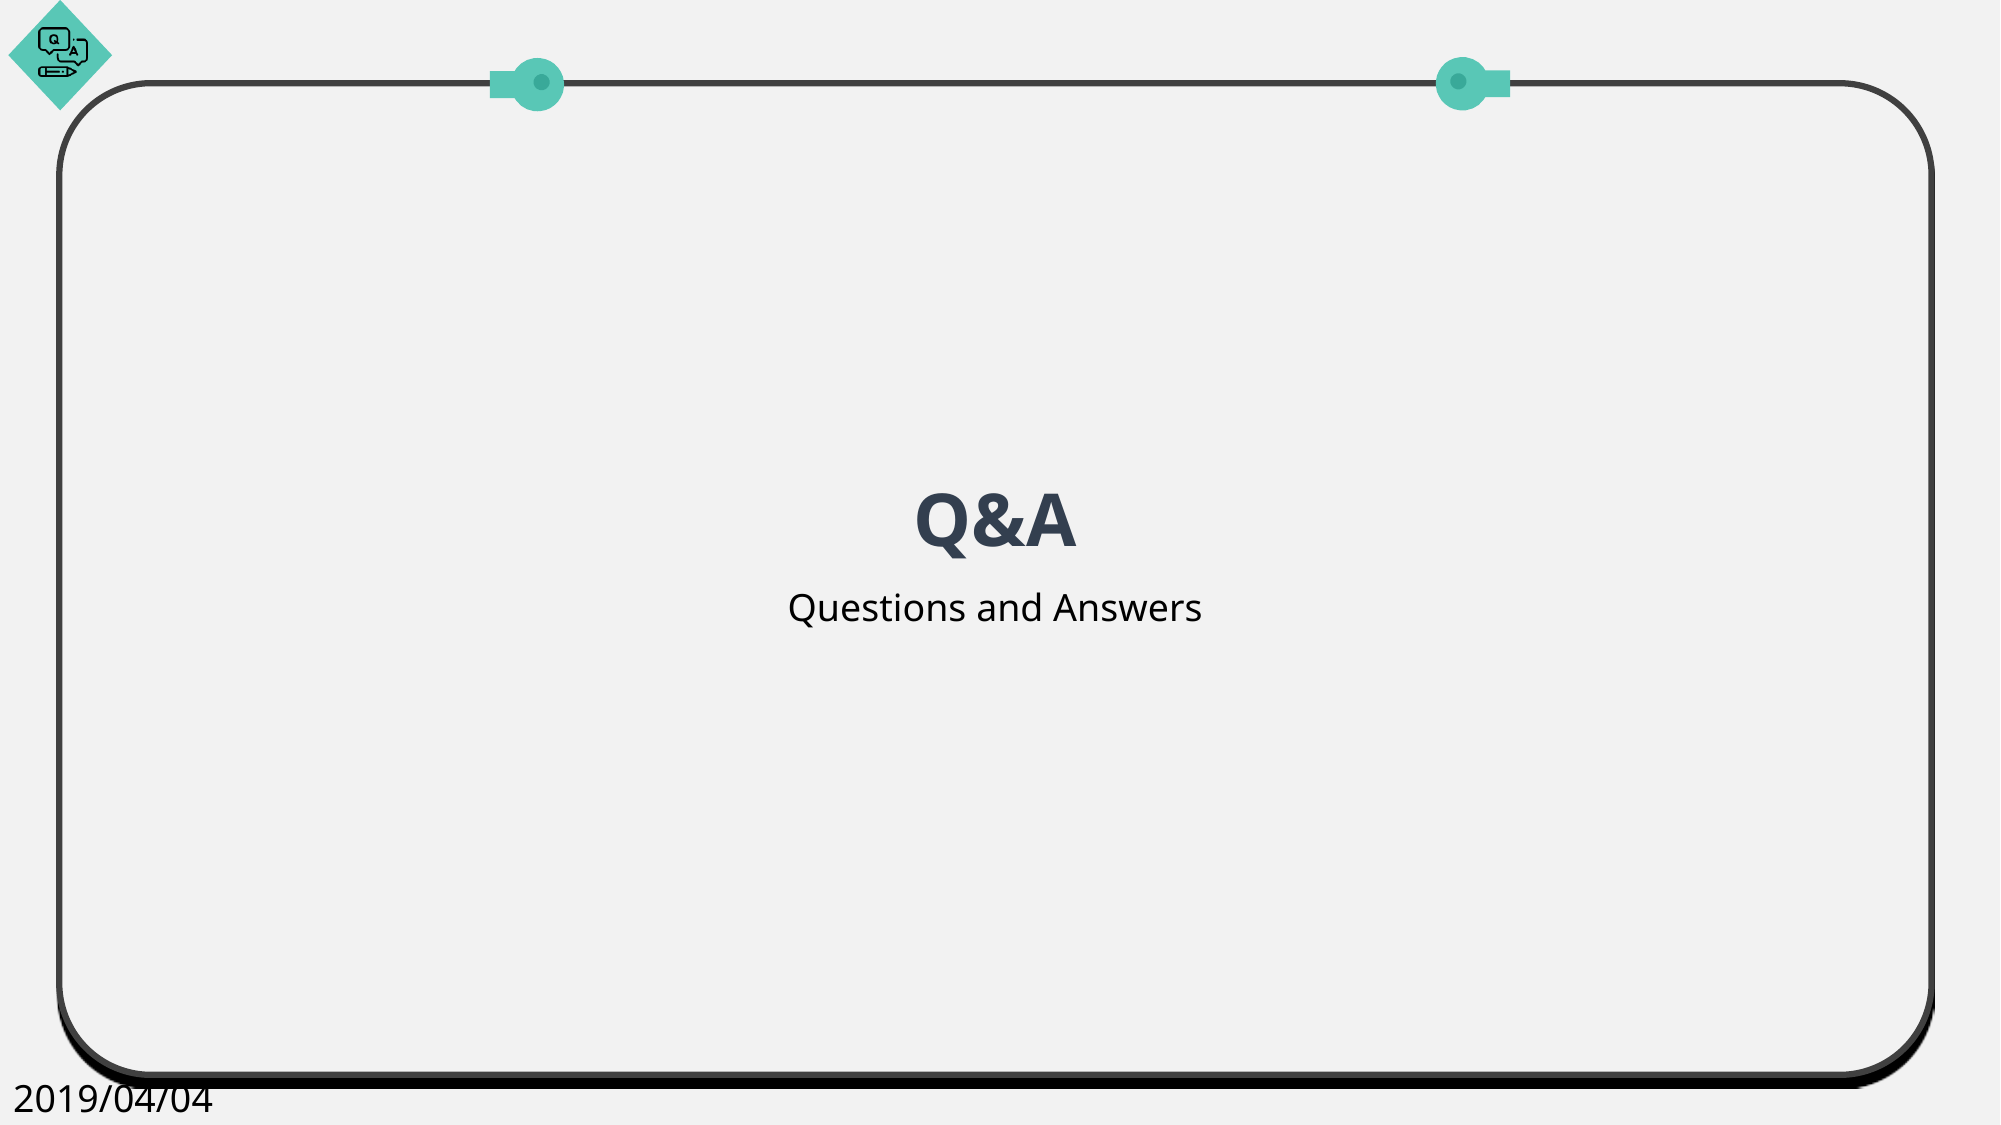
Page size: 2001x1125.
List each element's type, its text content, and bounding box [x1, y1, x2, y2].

text_box 2019/04/04 [0, 1067, 228, 1125]
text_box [489, 57, 565, 112]
text_box [58, 82, 1933, 1076]
text_box Q&A Questions and Answers [493, 422, 1498, 636]
picture [38, 27, 88, 77]
text_box [6, 0, 114, 112]
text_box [1435, 57, 1511, 111]
